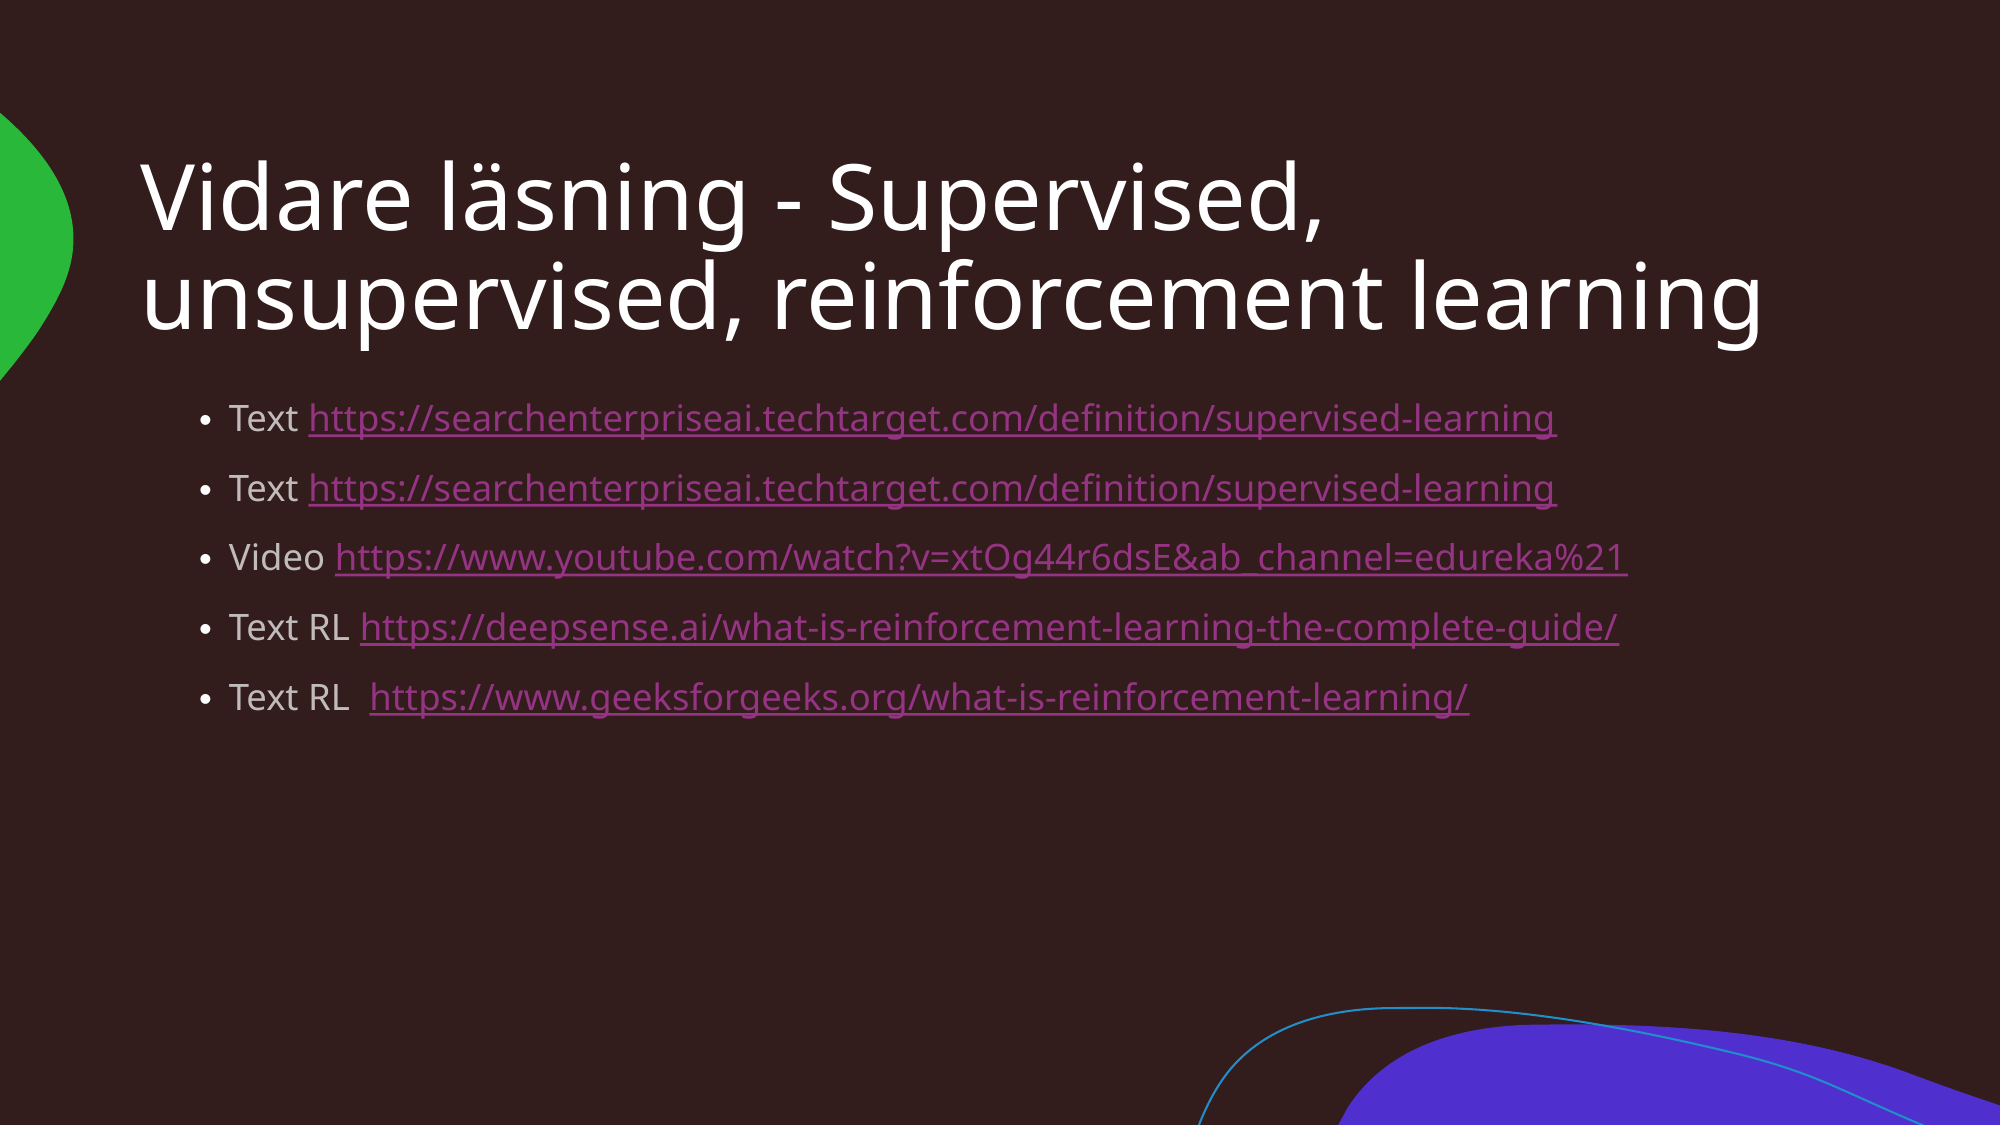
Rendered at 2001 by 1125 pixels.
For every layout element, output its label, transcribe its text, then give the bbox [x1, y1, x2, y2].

list Text https://searchenterpriseai.techtarget.com/definition/supervised-learning Text https://searchenterpriseai.techtarget.com/definition/supervised-learning Video https://www.youtube.com/watch?v=xtOg44r6dsE&ab_channel=edureka%21 Text RL https://deepsense.ai/what-is-reinforcement-learning-the-complete-guide/ Text RL https://www.geeksforgeeks.org/what-is-reinforcement-learning/ [125, 375, 1875, 1002]
title Vidare läsning - Supervised, unsupervised, reinforcement learning [125, 125, 1875, 375]
